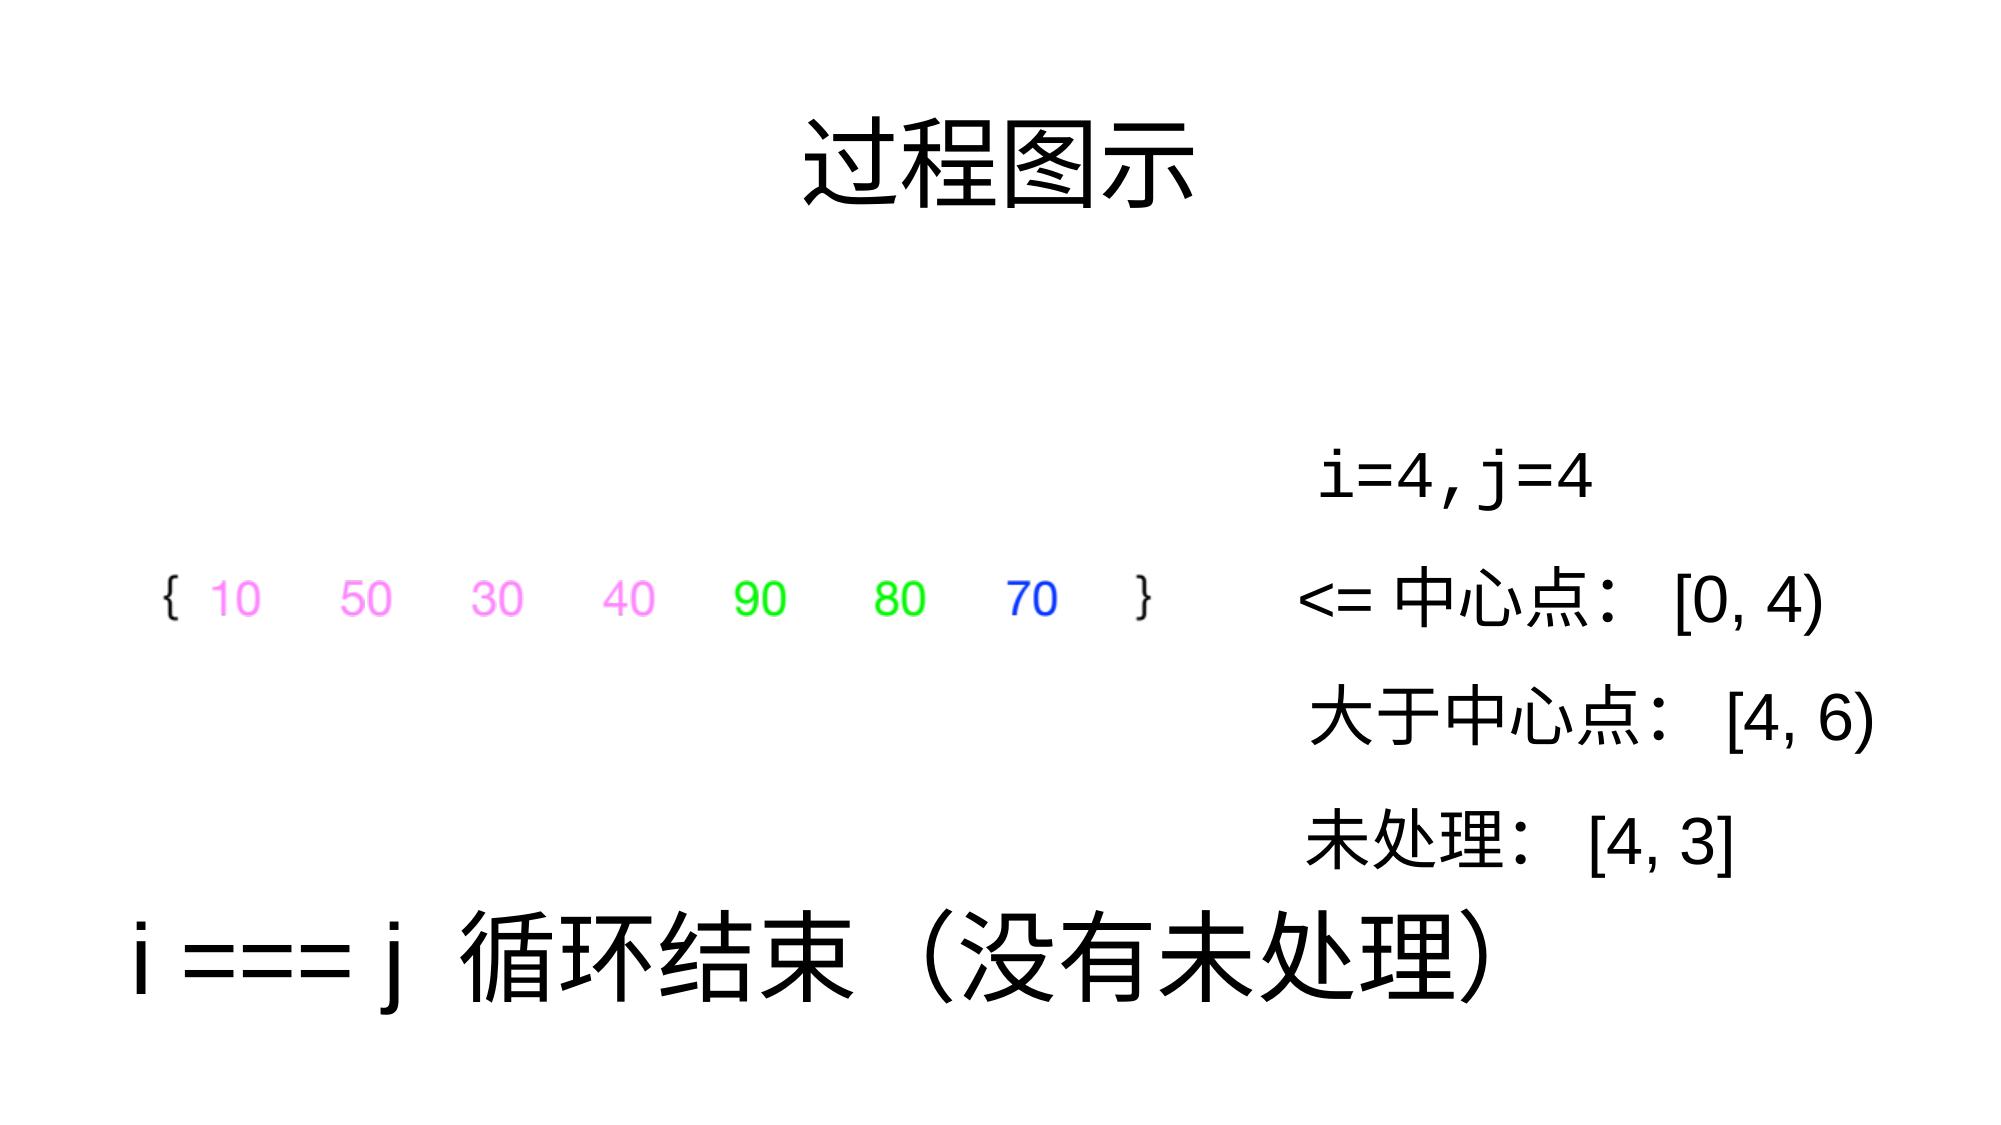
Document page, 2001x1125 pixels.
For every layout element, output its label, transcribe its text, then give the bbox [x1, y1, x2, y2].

text_box i === j 循环结束（没有未处理） [115, 886, 1573, 1022]
title 过程图示 [137, 59, 1863, 278]
text_box <=中心点：[0, 4) [1282, 548, 1841, 644]
text_box 未处理：[4, 3] [1289, 790, 1751, 886]
text_box 大于中心点：[4, 6) [1294, 666, 1892, 761]
text_box i=4,j=4 [1301, 423, 1612, 519]
picture [139, 496, 1175, 697]
